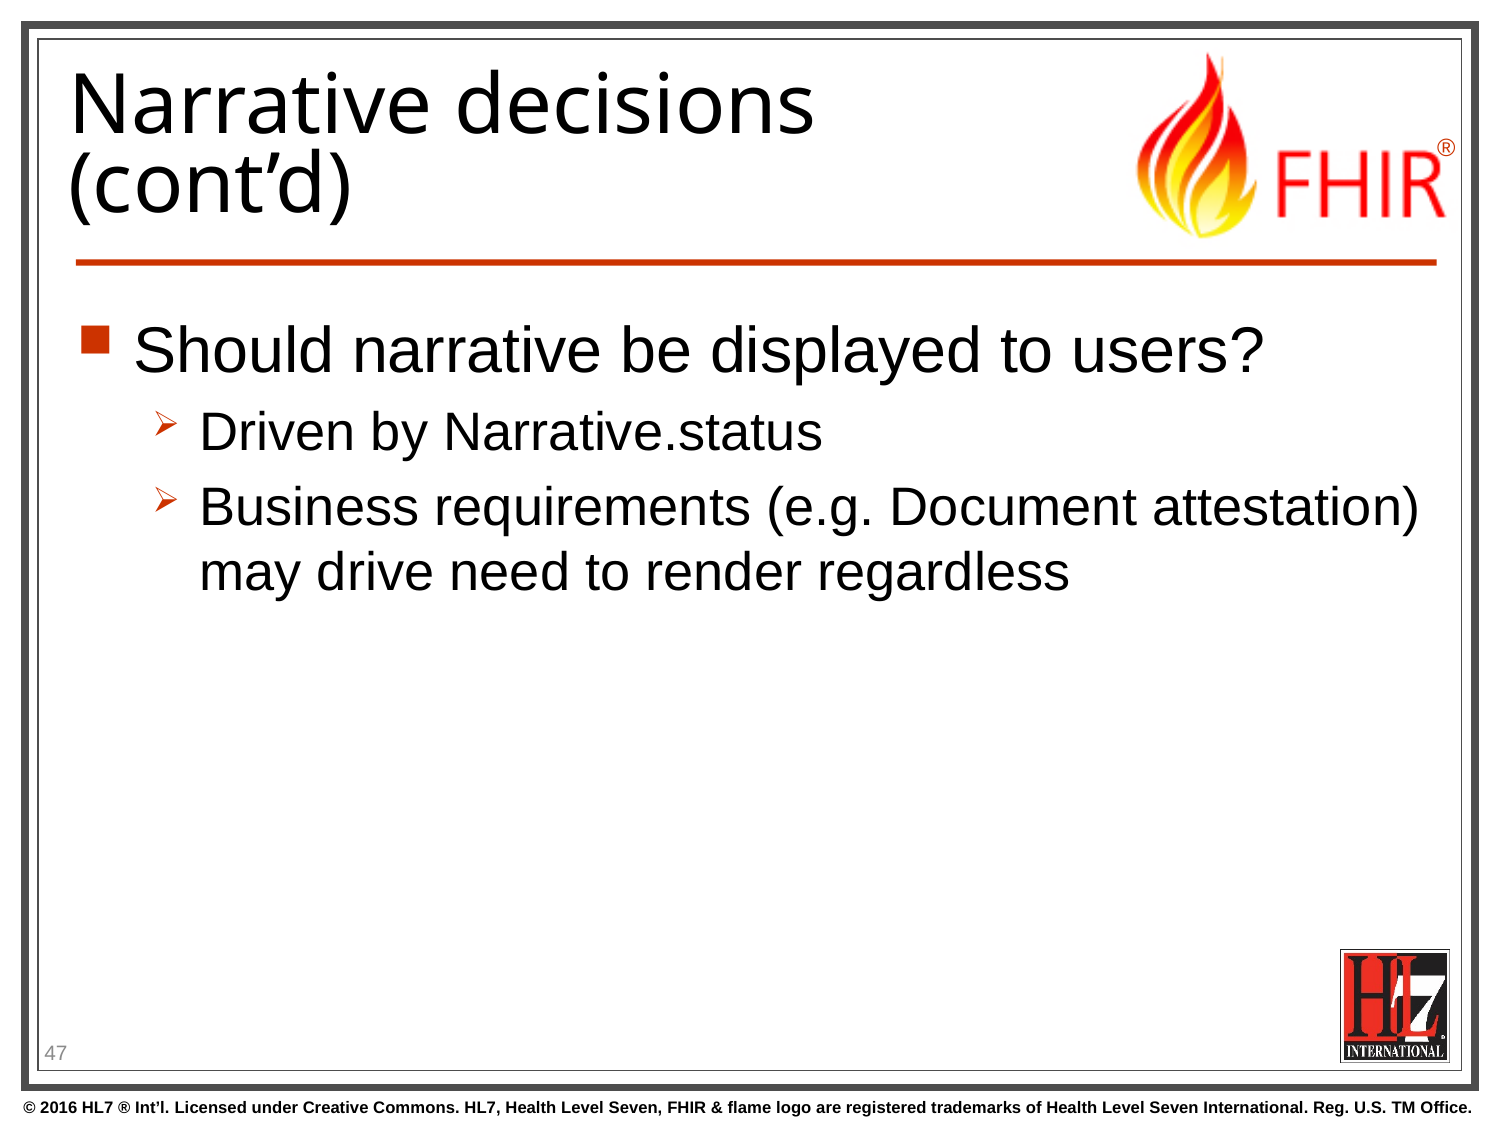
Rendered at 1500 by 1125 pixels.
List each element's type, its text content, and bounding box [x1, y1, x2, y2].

picture [1340, 949, 1450, 1063]
slide_number 47 [29, 1034, 148, 1071]
title Narrative decisions (cont’d) [53, 54, 1128, 244]
picture [1124, 42, 1458, 249]
list Should narrative be displayed to users? Driven by Narrative.status Business requirements (e.g. Document attestation) may drive need to render regardless [62, 299, 1438, 1059]
